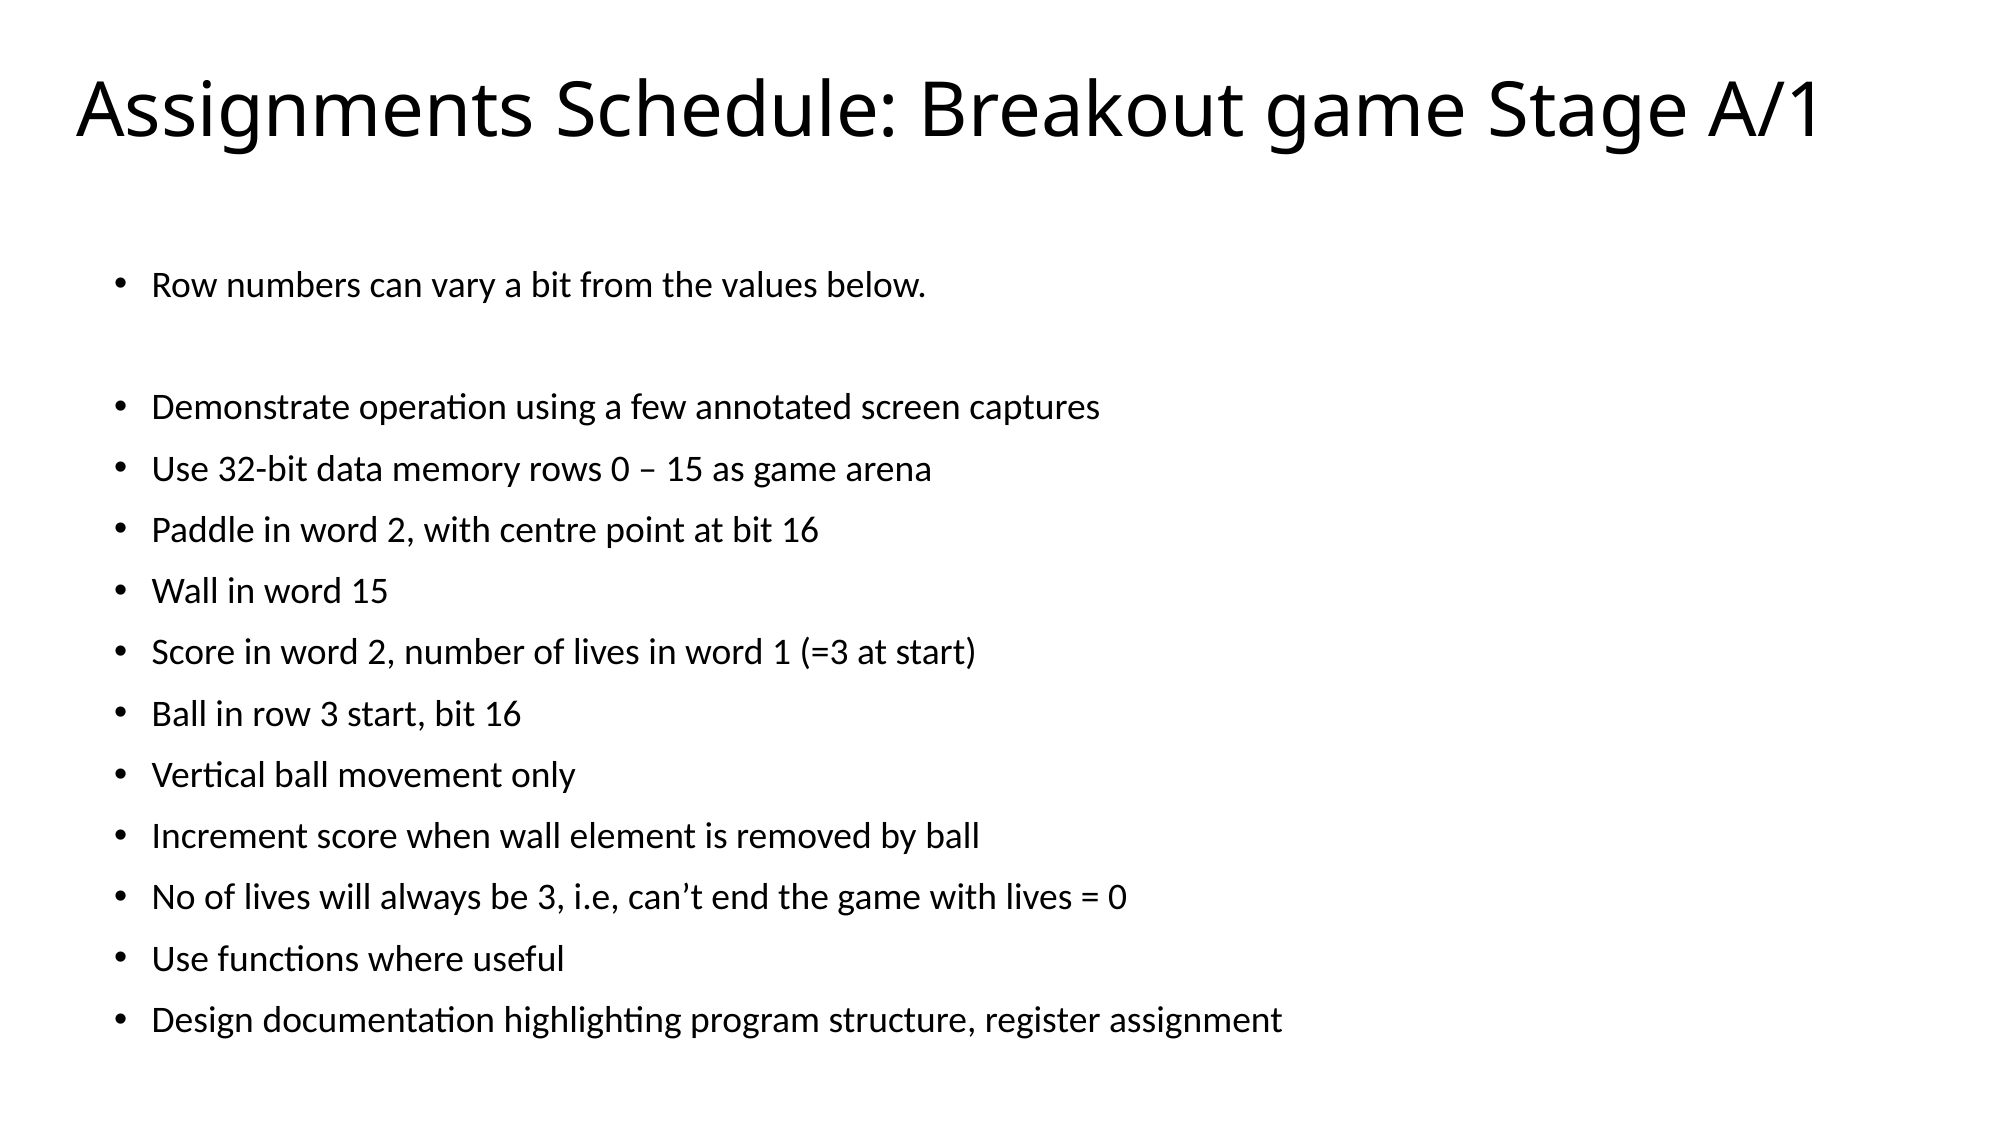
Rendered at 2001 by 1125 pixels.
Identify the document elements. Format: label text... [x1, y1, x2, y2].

list Row numbers can vary a bit from the values below. Demonstrate operation using a few annotated screen captures Use 32-bit data memory rows 0 – 15 as game arena Paddle in word 2, with centre point at bit 16 Wall in word 15 Score in word 2, number of lives in word 1 (=3 at start) Ball in row 3 start, bit 16 Vertical ball movement only Increment score when wall element is removed by ball No of lives will always be 3, i.e, can’t end the game with lives = 0 Use functions where useful Design documentation highlighting program structure, register assignment [99, 257, 1825, 971]
title Assignments Schedule: Breakout game Stage A/1 [60, 59, 1863, 164]
